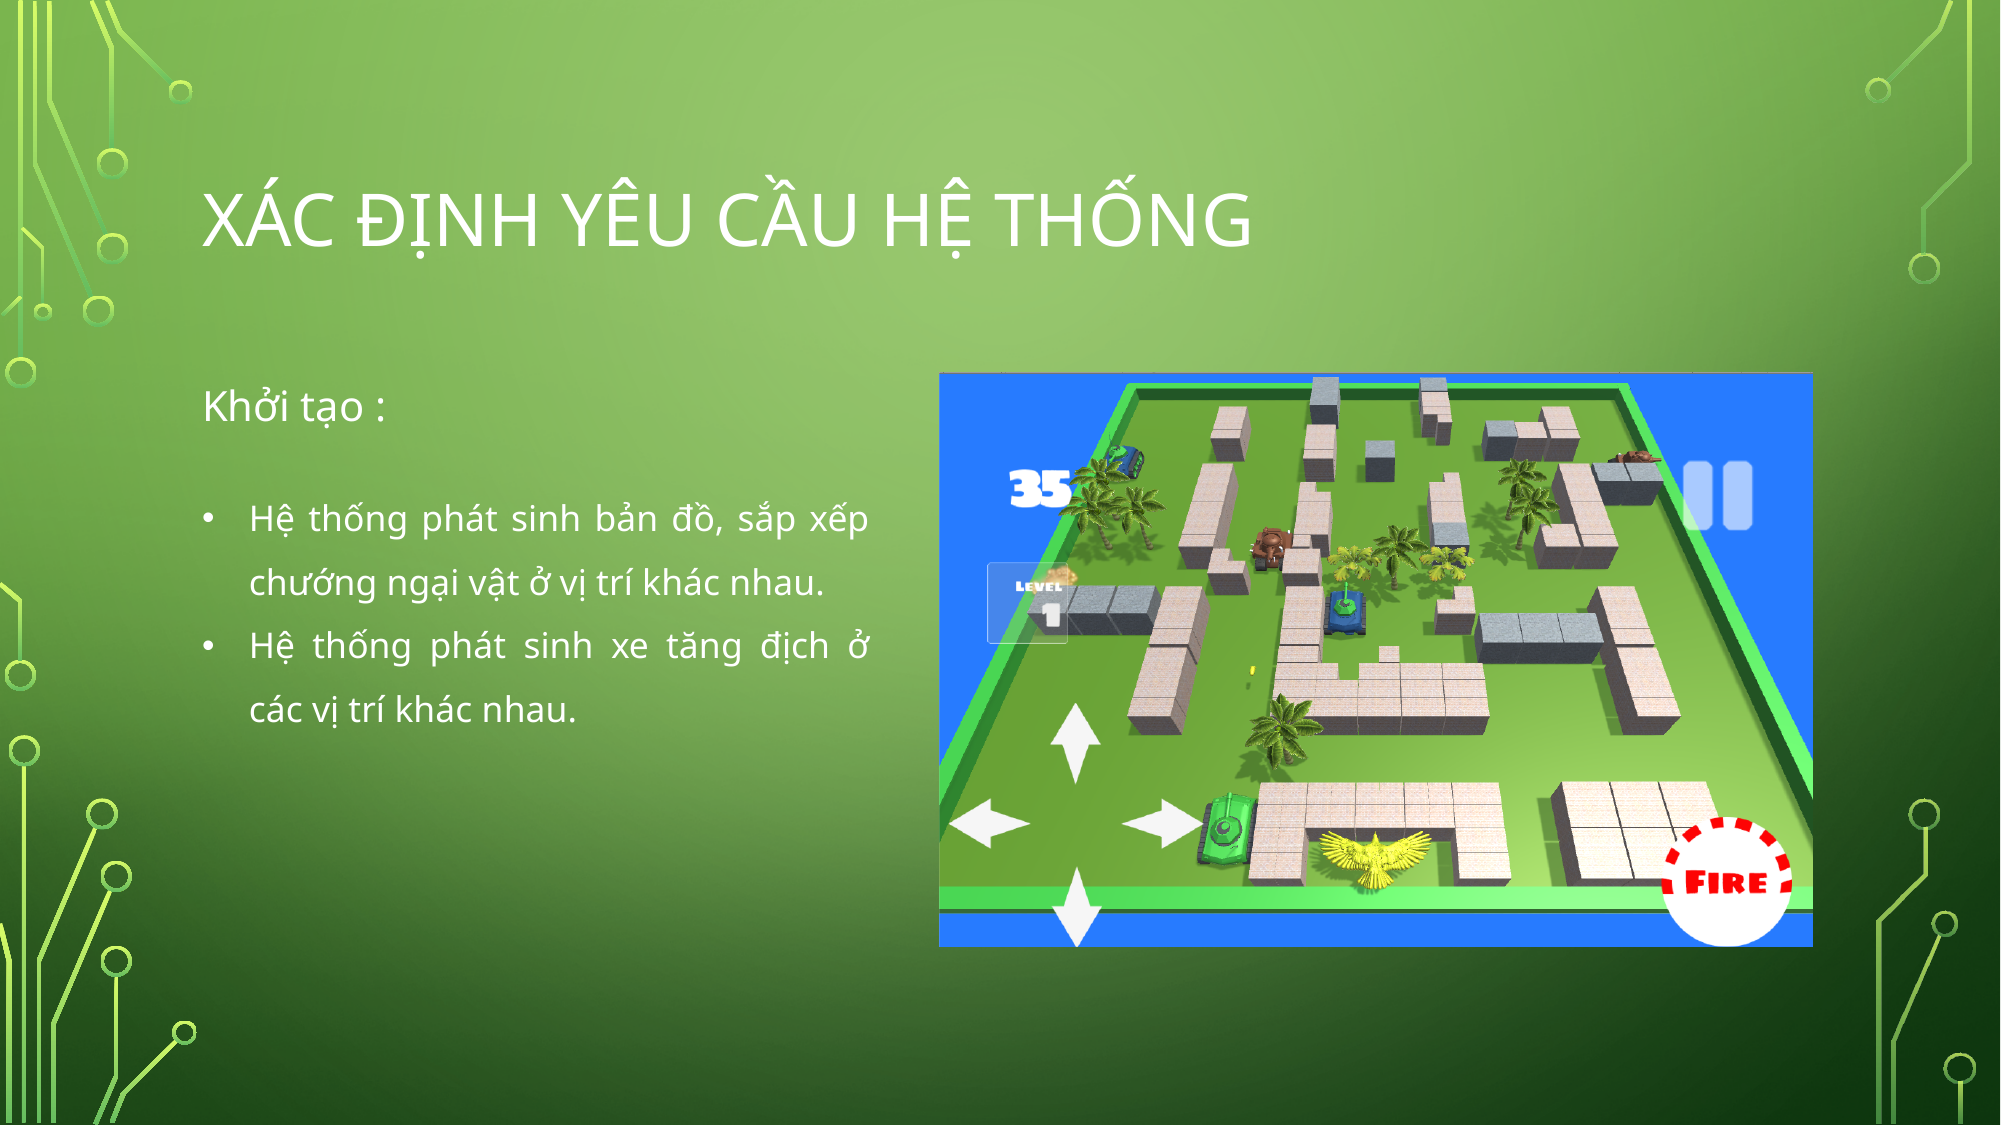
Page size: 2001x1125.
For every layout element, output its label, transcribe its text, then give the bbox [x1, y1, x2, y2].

text_box Khởi tạo : Hệ thống phát sinh bản đồ, sắp xếp chướng ngại vật ở vị trí khác nhau. Hệ thống phát sinh xe tăng địch ở các vị trí khác nhau. [187, 372, 885, 828]
picture [939, 372, 1813, 948]
title Xác định yêu cầu hệ thống [187, 101, 1813, 344]
